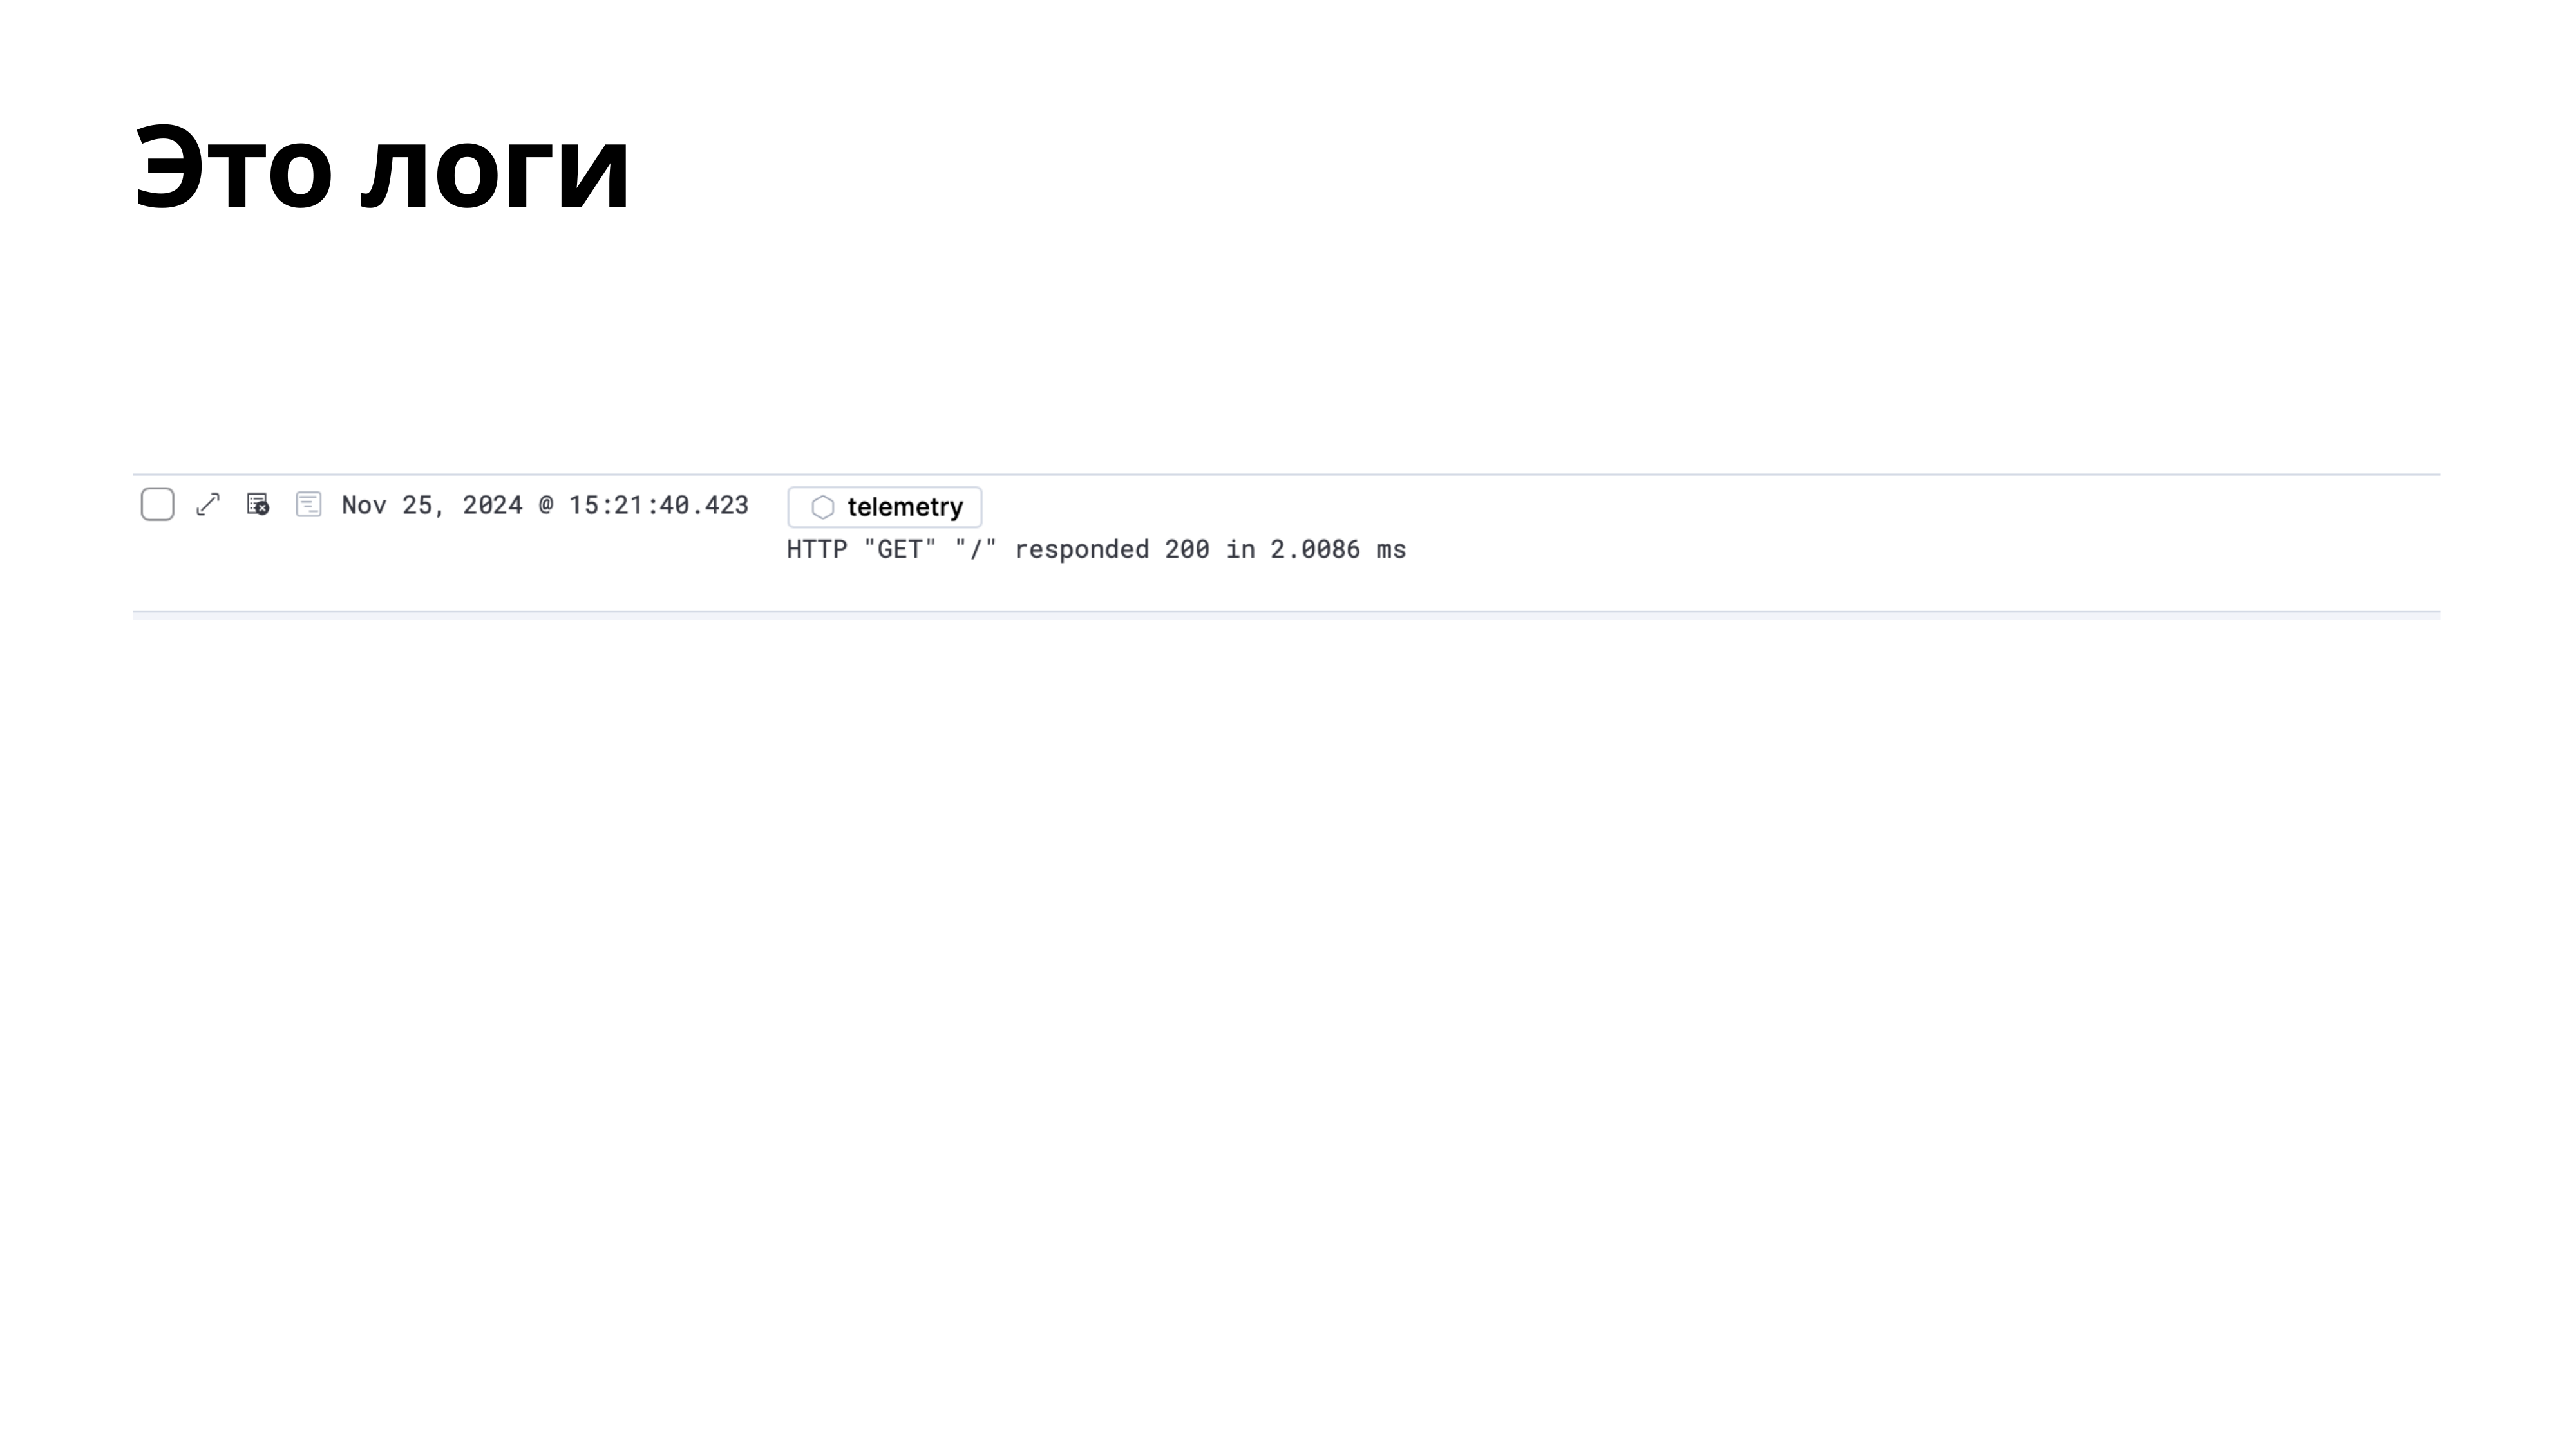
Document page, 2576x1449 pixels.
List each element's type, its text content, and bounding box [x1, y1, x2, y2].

picture [133, 464, 2454, 620]
title Это логи [127, 113, 2449, 266]
